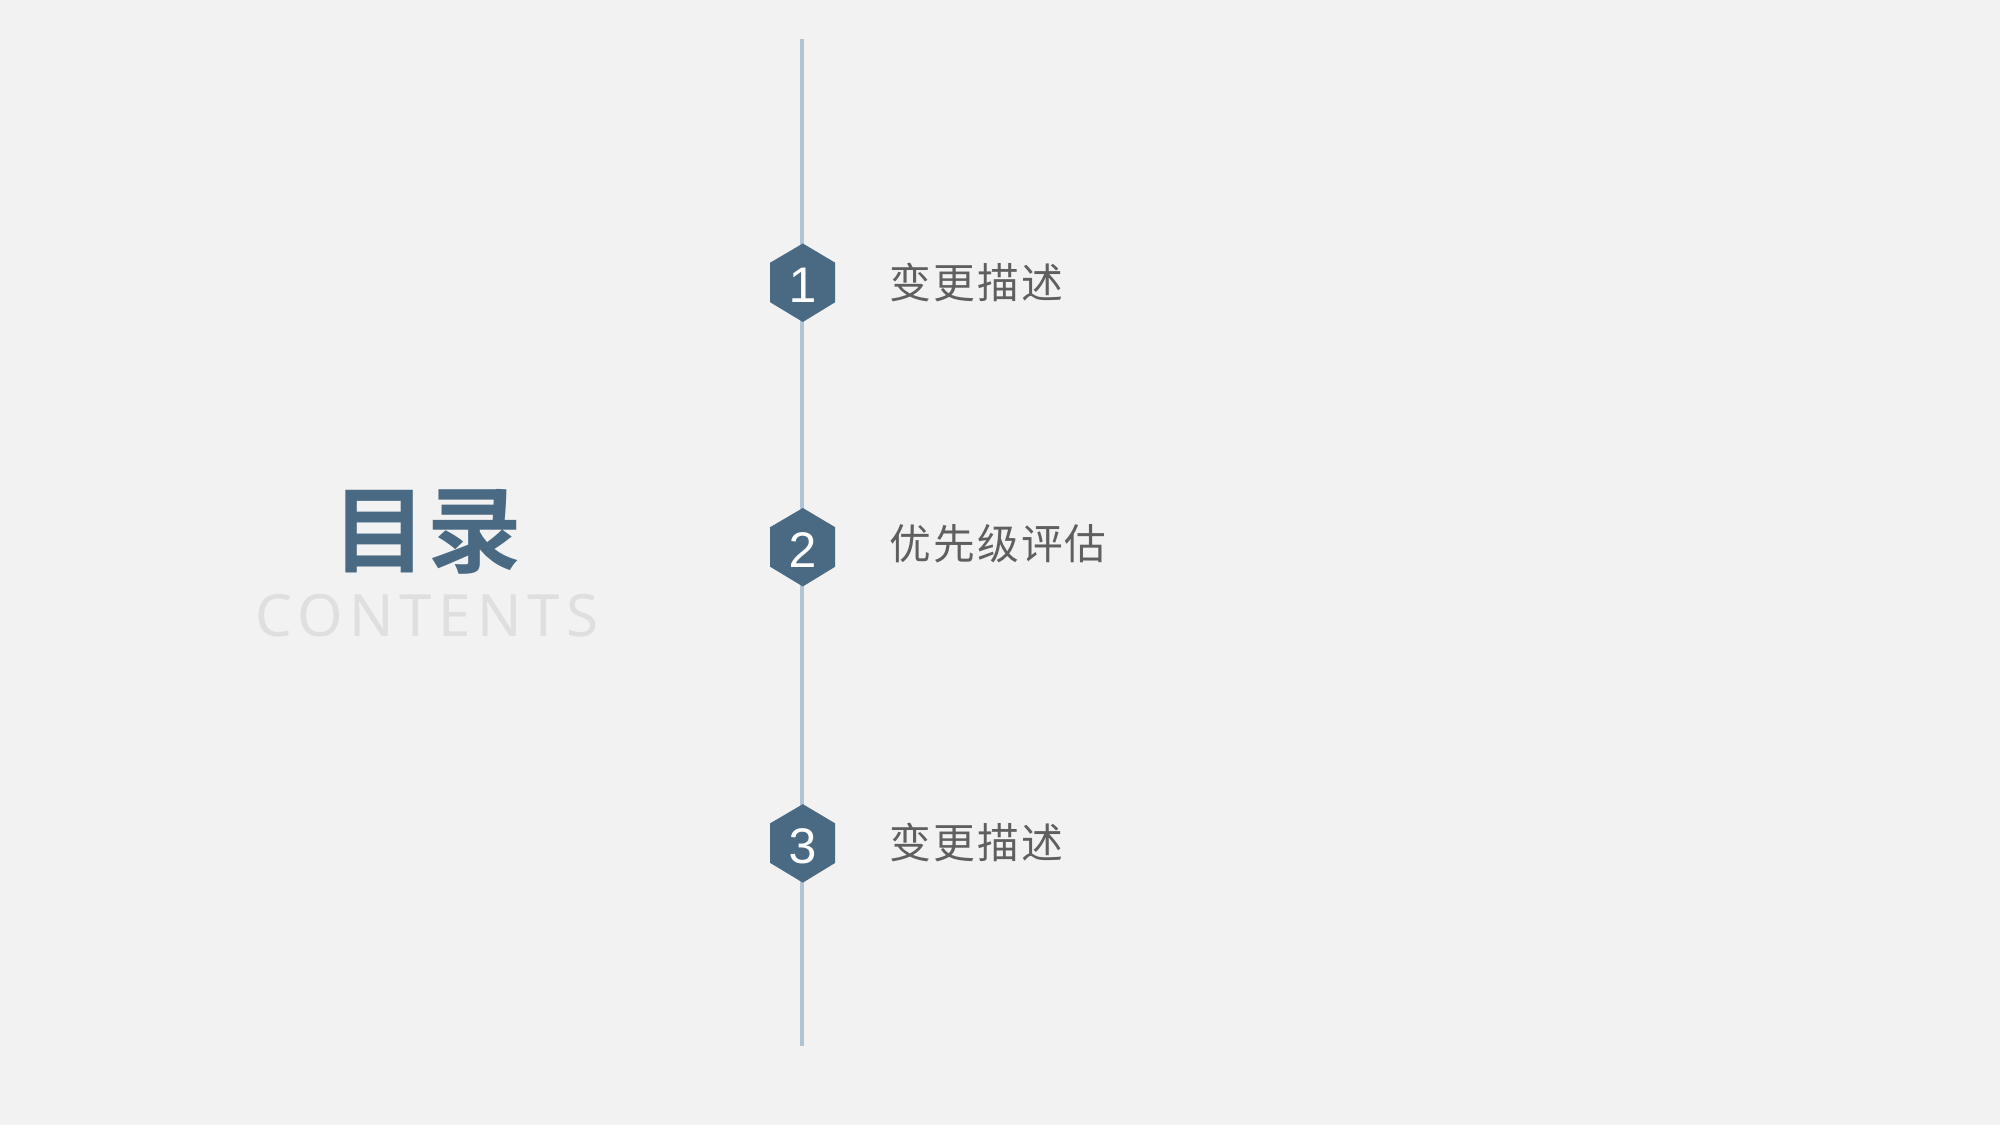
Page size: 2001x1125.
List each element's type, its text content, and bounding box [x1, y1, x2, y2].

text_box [769, 235, 1696, 328]
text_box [769, 496, 1696, 589]
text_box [769, 796, 1696, 889]
text_box CONTENTS [282, 548, 572, 678]
text_box 目录 [282, 463, 572, 548]
